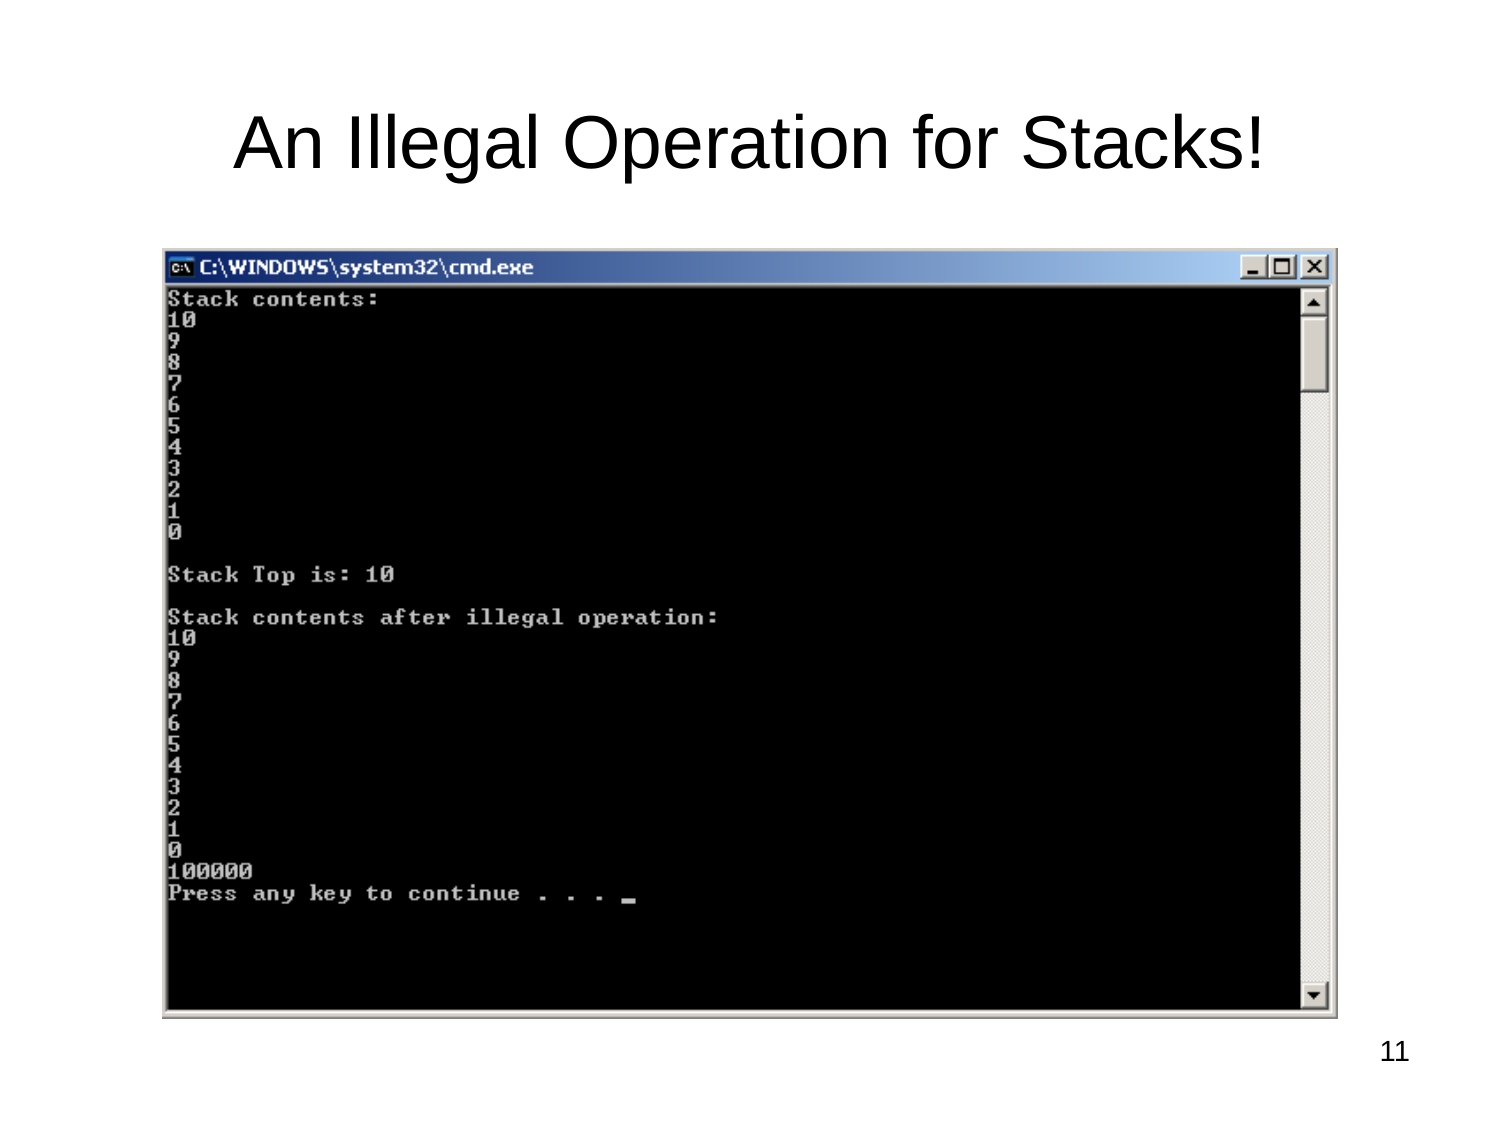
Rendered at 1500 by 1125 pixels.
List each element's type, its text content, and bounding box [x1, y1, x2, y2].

title An Illegal Operation for Stacks! [74, 44, 1426, 233]
slide_number 11 [1287, 1024, 1426, 1103]
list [162, 248, 1338, 1020]
